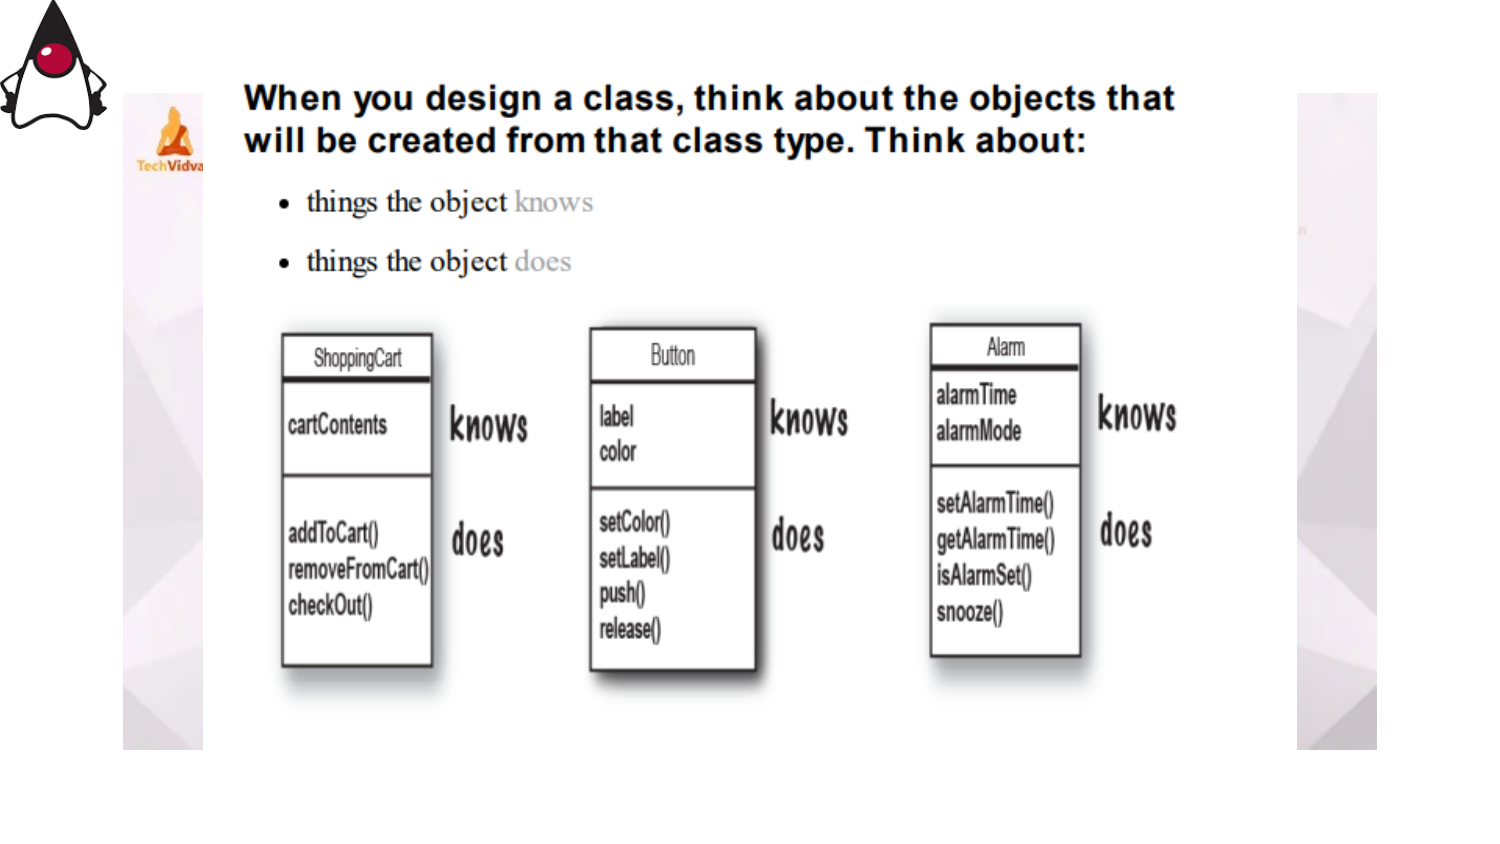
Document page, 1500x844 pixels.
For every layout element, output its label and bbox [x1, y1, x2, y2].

picture [0, 0, 108, 131]
picture [123, 57, 1377, 787]
